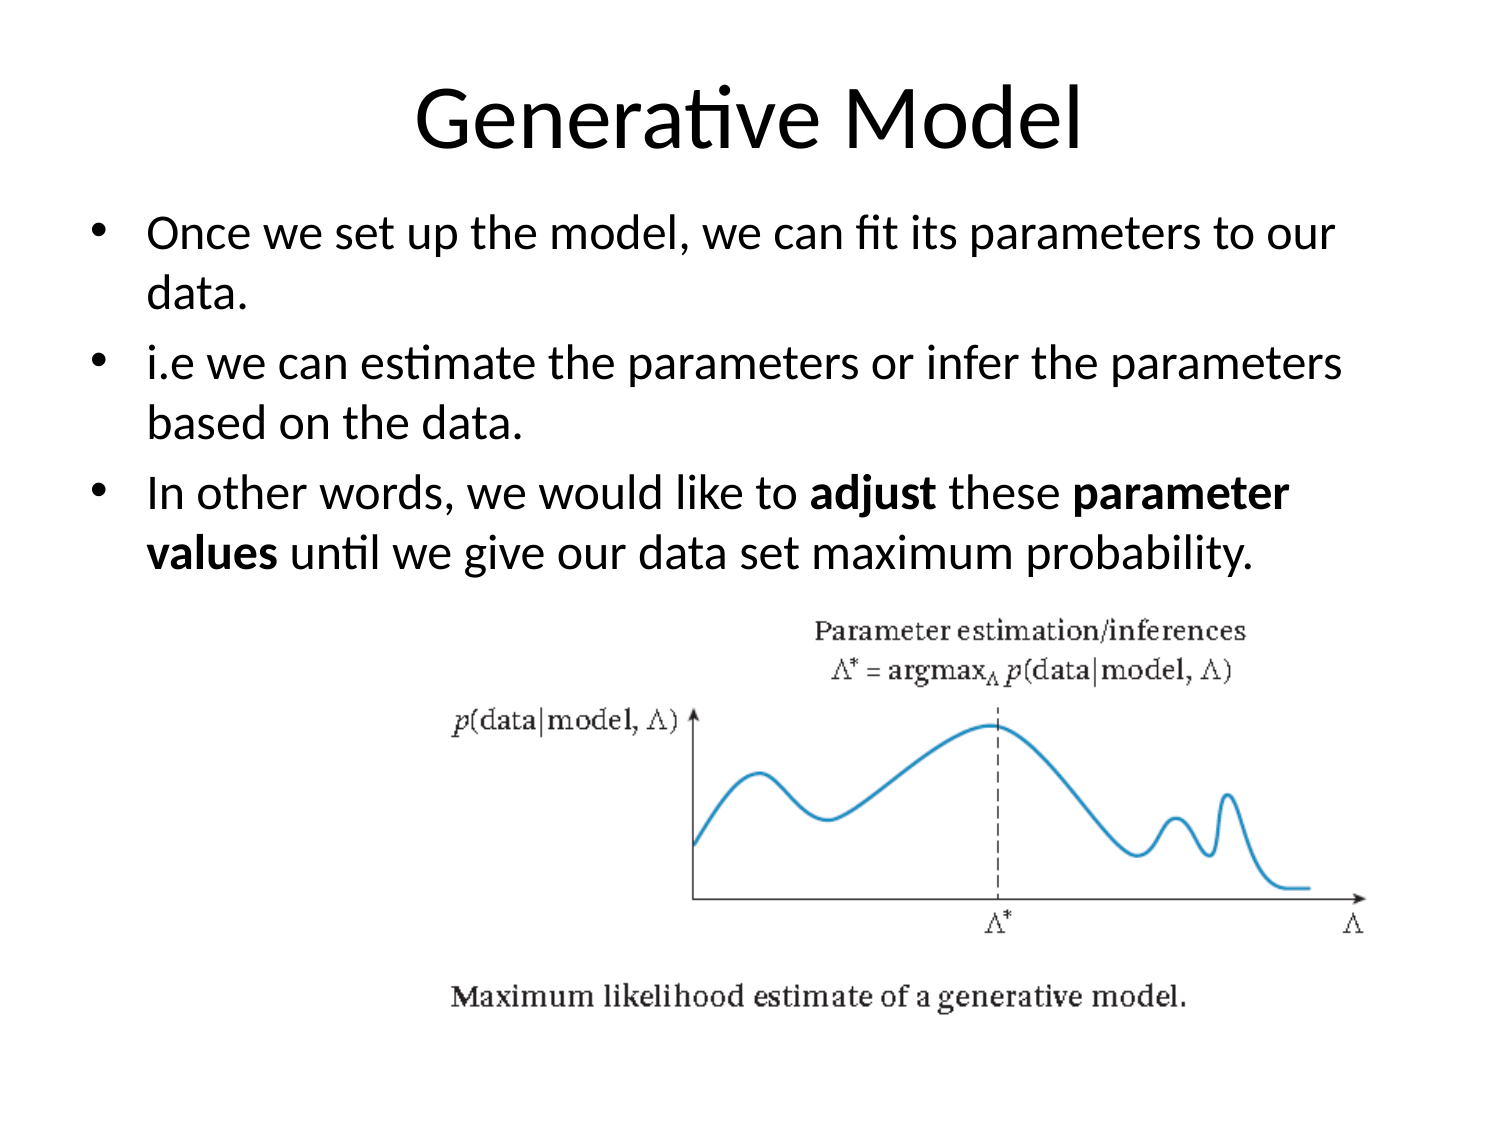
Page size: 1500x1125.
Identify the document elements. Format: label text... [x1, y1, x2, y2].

list Once we set up the model, we can fit its parameters to our data. i.e we can estimate the parameters or infer the parameters based on the data. In other words, we would like to adjust these parameter values until we give our data set maximum probability. [75, 192, 1425, 1057]
picture [438, 598, 1412, 1047]
title Generative Model [75, 45, 1425, 179]
